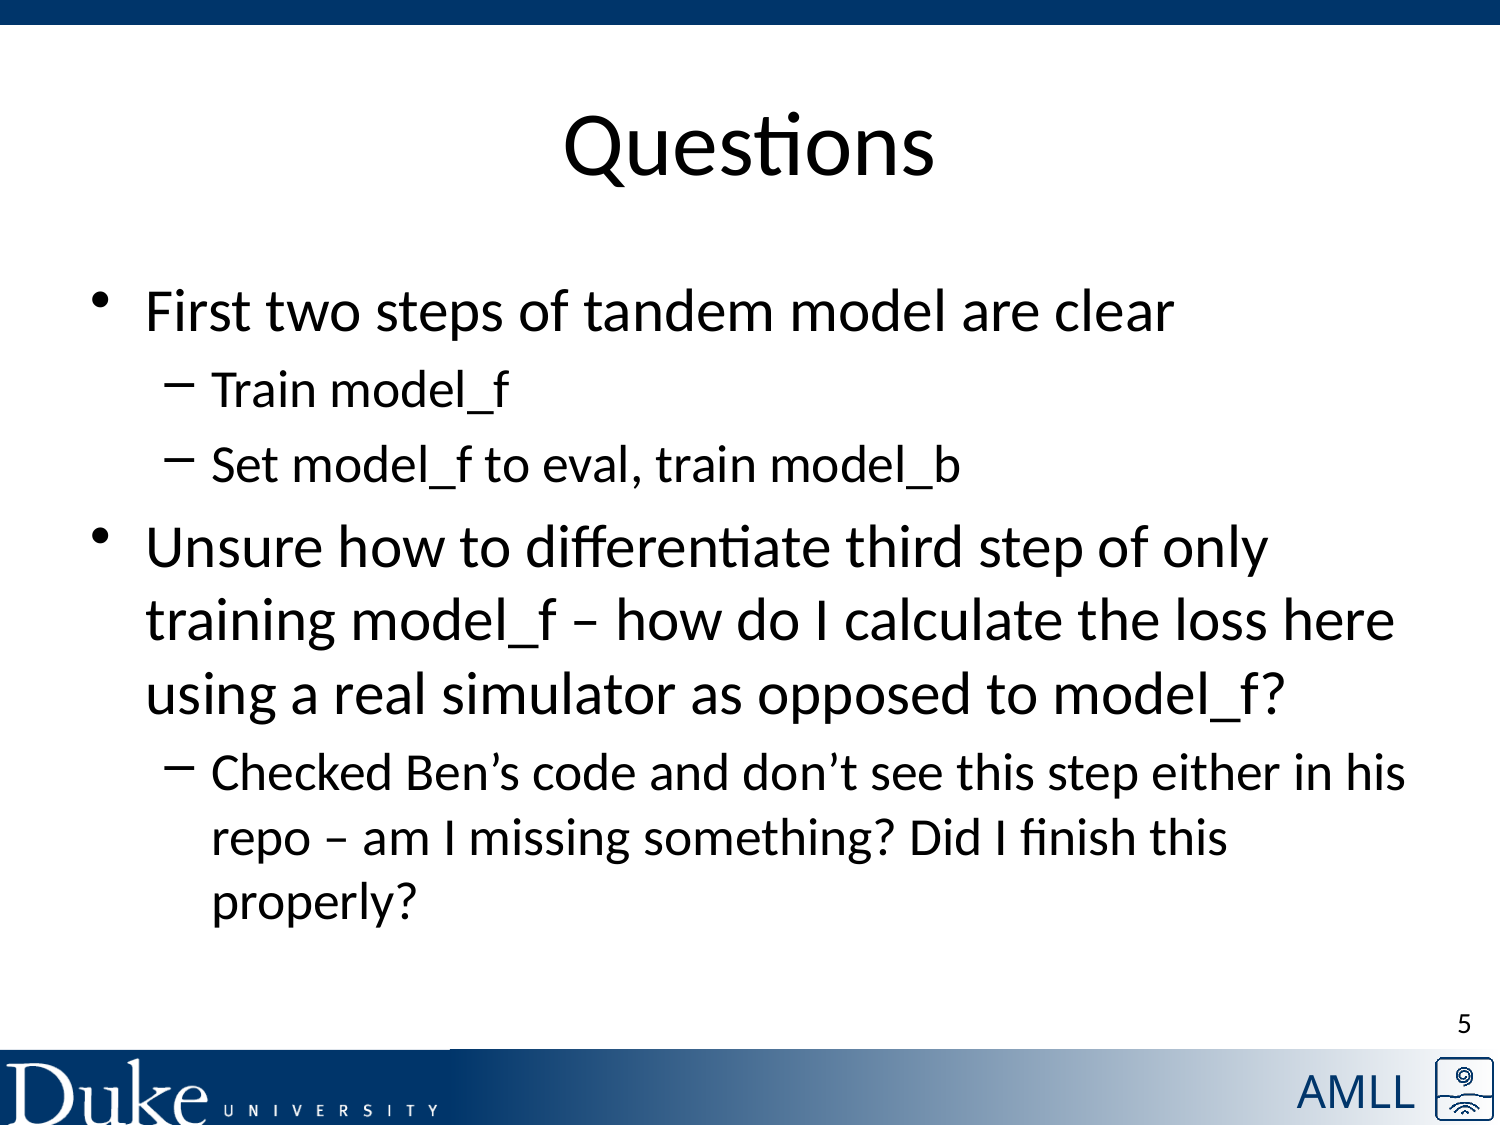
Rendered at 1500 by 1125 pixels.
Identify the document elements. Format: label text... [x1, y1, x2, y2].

list First two steps of tandem model are clear Train model_f Set model_f to eval, train model_b Unsure how to differentiate third step of only training model_f – how do I calculate the loss here using a real simulator as opposed to model_f? Checked Ben’s code and don’t see this step either in his repo – am I missing something? Did I finish this properly? [75, 262, 1425, 1005]
slide_number 5 [1412, 997, 1500, 1049]
title Questions [75, 45, 1425, 233]
picture [1435, 1057, 1494, 1121]
picture [0, 1048, 963, 1125]
